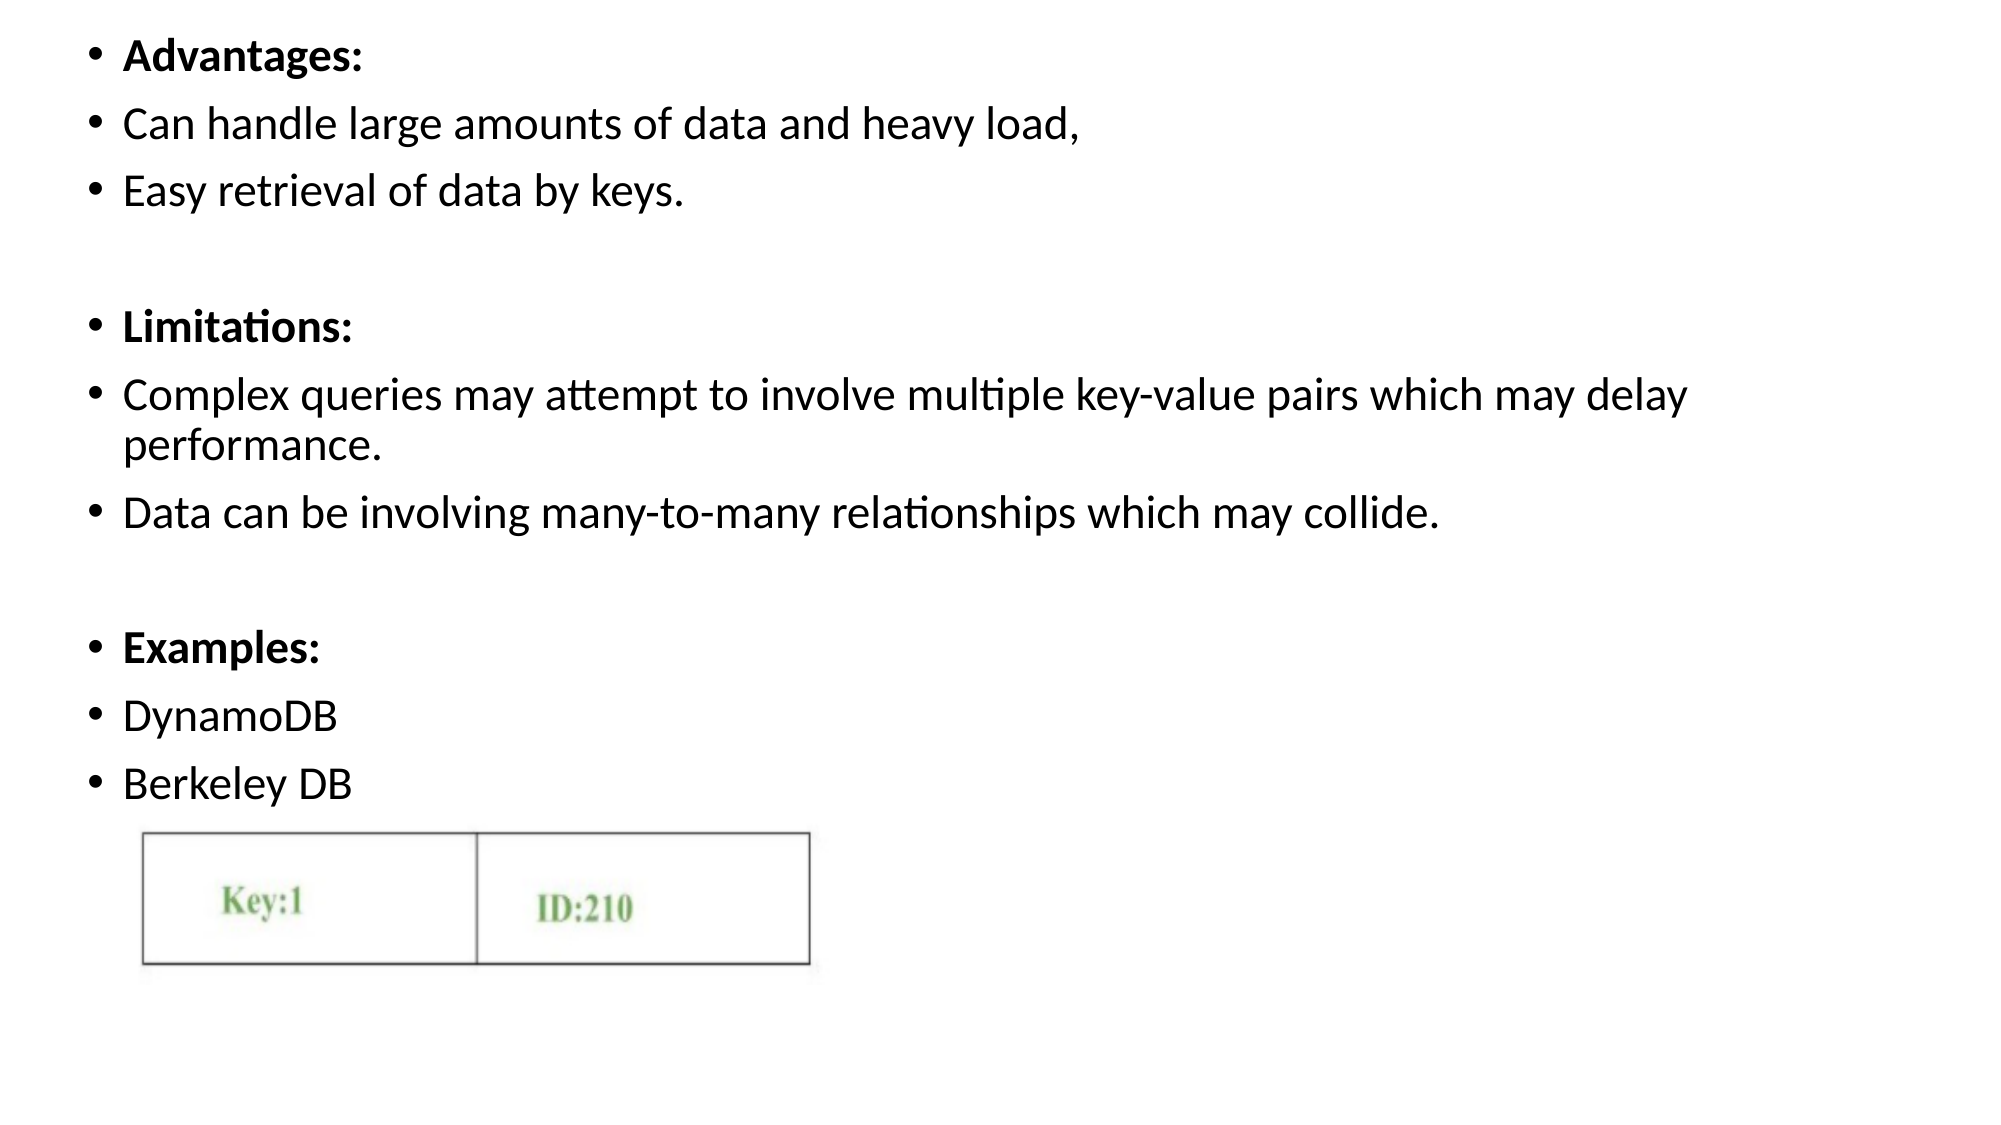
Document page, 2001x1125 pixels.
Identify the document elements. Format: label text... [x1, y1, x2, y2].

list Advantages: Can handle large amounts of data and heavy load, Easy retrieval of data by keys. Limitations: Complex queries may attempt to involve multiple key-value pairs which may delay performance. Data can be involving many-to-many relationships which may collide. Examples: DynamoDB Berkeley DB [72, 23, 1940, 818]
picture [127, 817, 885, 985]
